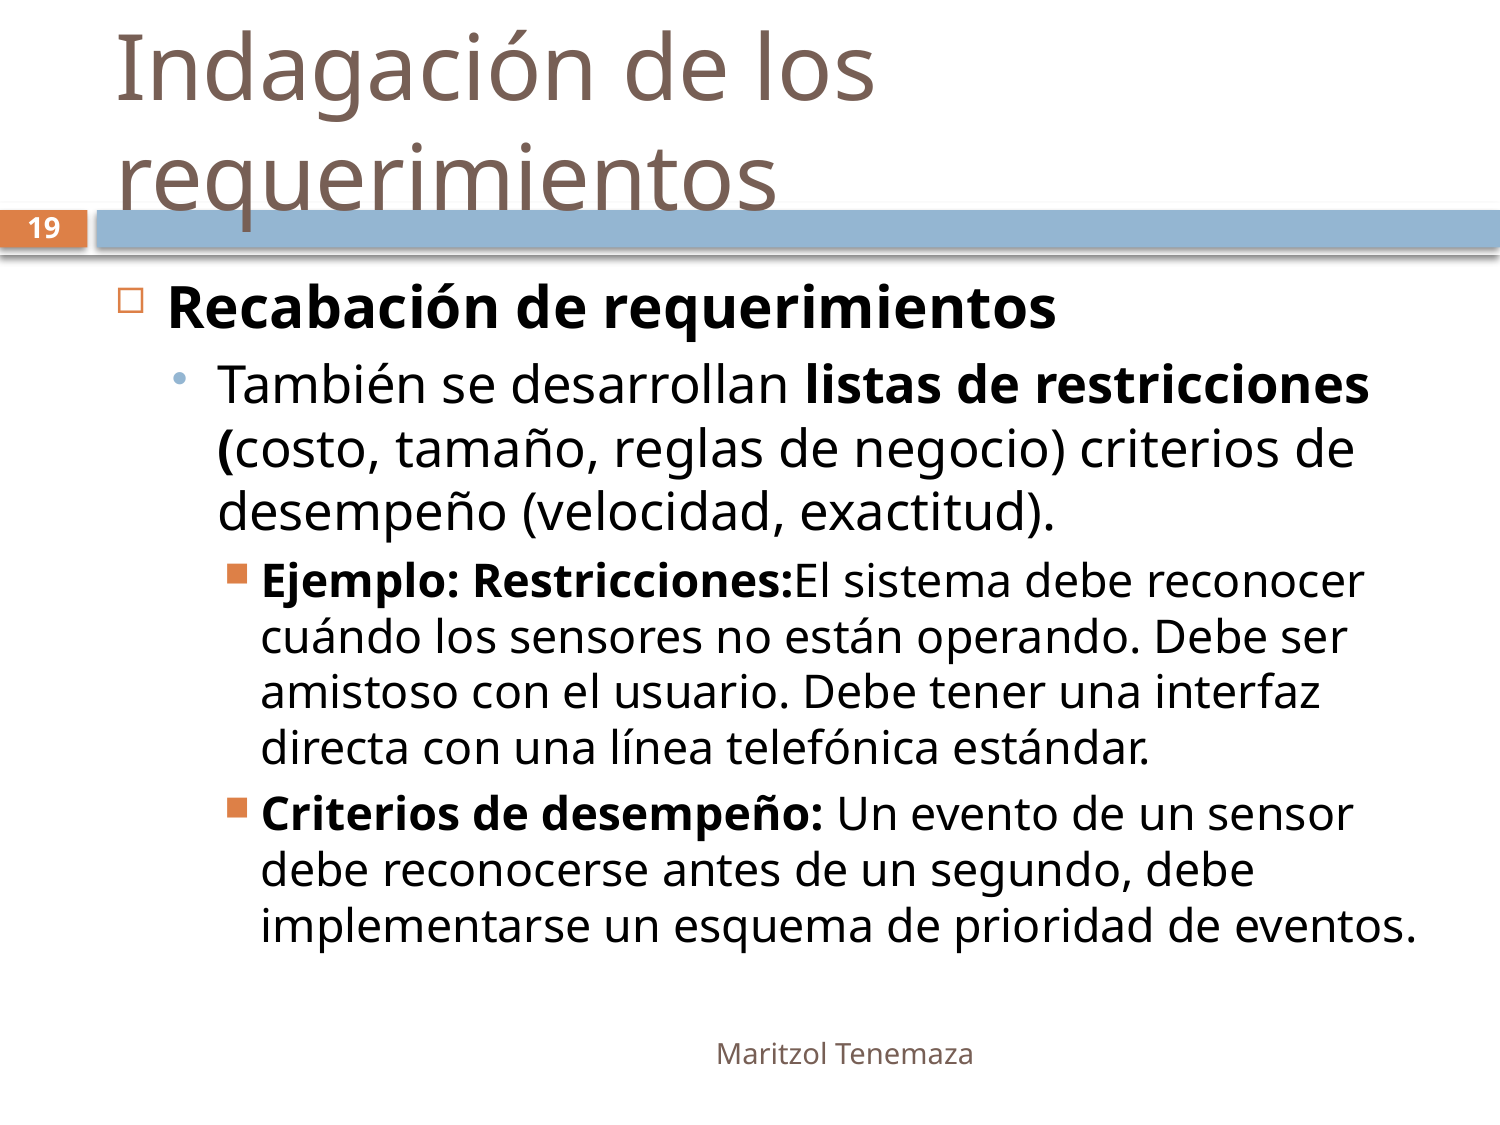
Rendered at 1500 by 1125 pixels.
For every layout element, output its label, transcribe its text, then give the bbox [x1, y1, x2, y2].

slide_number 19 [0, 208, 88, 249]
footer Maritzol Tenemaza [99, 1024, 990, 1085]
list Recabación de requerimientos También se desarrollan listas de restricciones (costo, tamaño, reglas de negocio) criterios de desempeño (velocidad, exactitud). Ejemplo: Restricciones:El sistema debe reconocer cuándo los sensores no están operando. Debe ser amistoso con el usuario. Debe tener una interfaz directa con una línea telefónica estándar. Criterios de desempeño: Un evento de un sensor debe reconocerse antes de un segundo, debe implementarse un esquema de prioridad de eventos. [100, 262, 1438, 1000]
title Indagación de los requerimientos [100, 37, 1438, 200]
